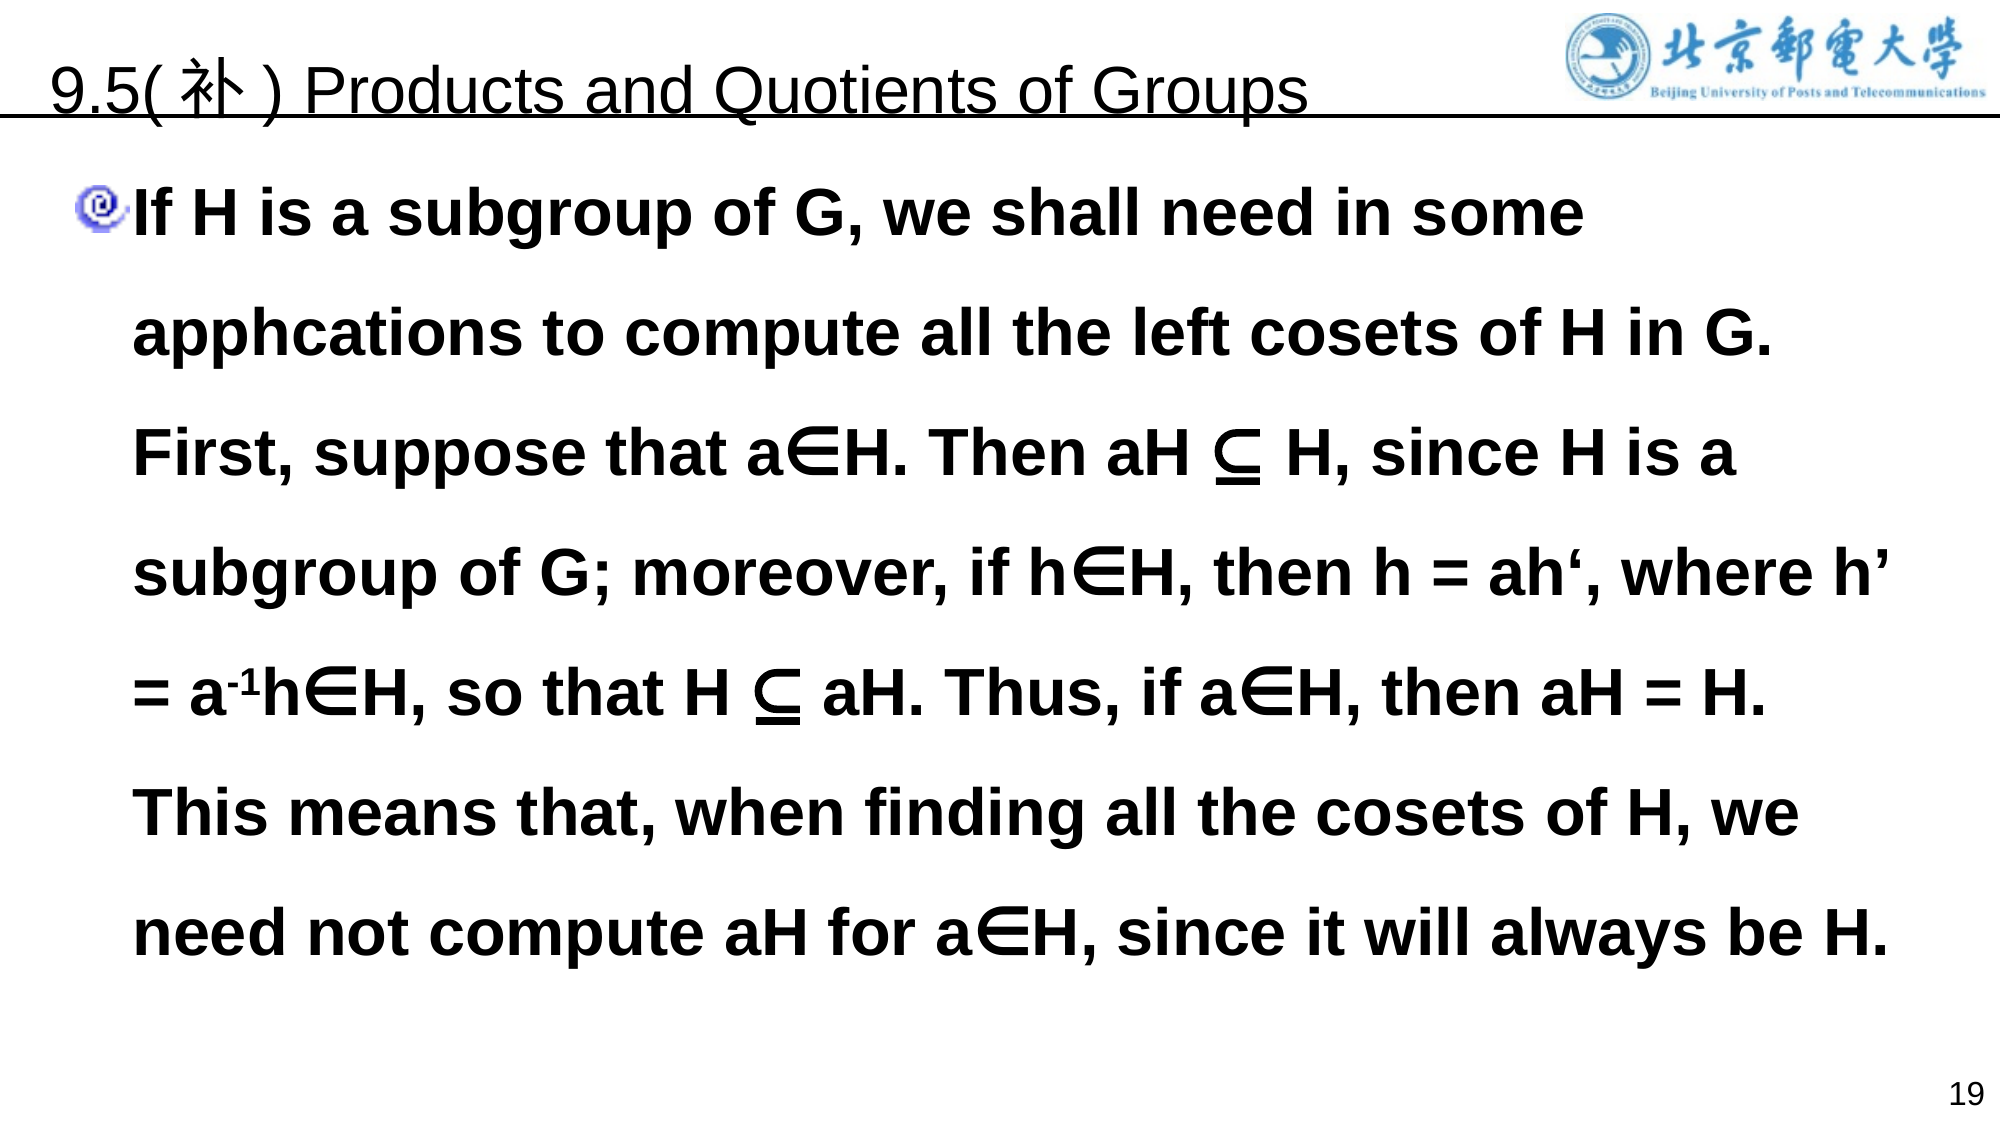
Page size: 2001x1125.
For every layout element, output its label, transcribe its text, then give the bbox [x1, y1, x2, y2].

picture [1849, 13, 1988, 101]
picture [75, 185, 130, 233]
text_box If H is a subgroup of G, we shall need in some apphcations to compute all the left cosets of H in G. First, suppose that a∈H. Then aH ⊆ H, since H is a subgroup of G; moreover, if h∈H, then h = ah‘, where h’ = a-1h∈H, so that H ⊆ aH. Thus, if a∈H, then aH = H. This means that, when finding all the cosets of H, we need not compute aH for a∈H, since it will always be H. [60, 121, 1939, 1125]
text_box 9.5(补) Products and Quotients of Groups [34, 0, 1849, 135]
